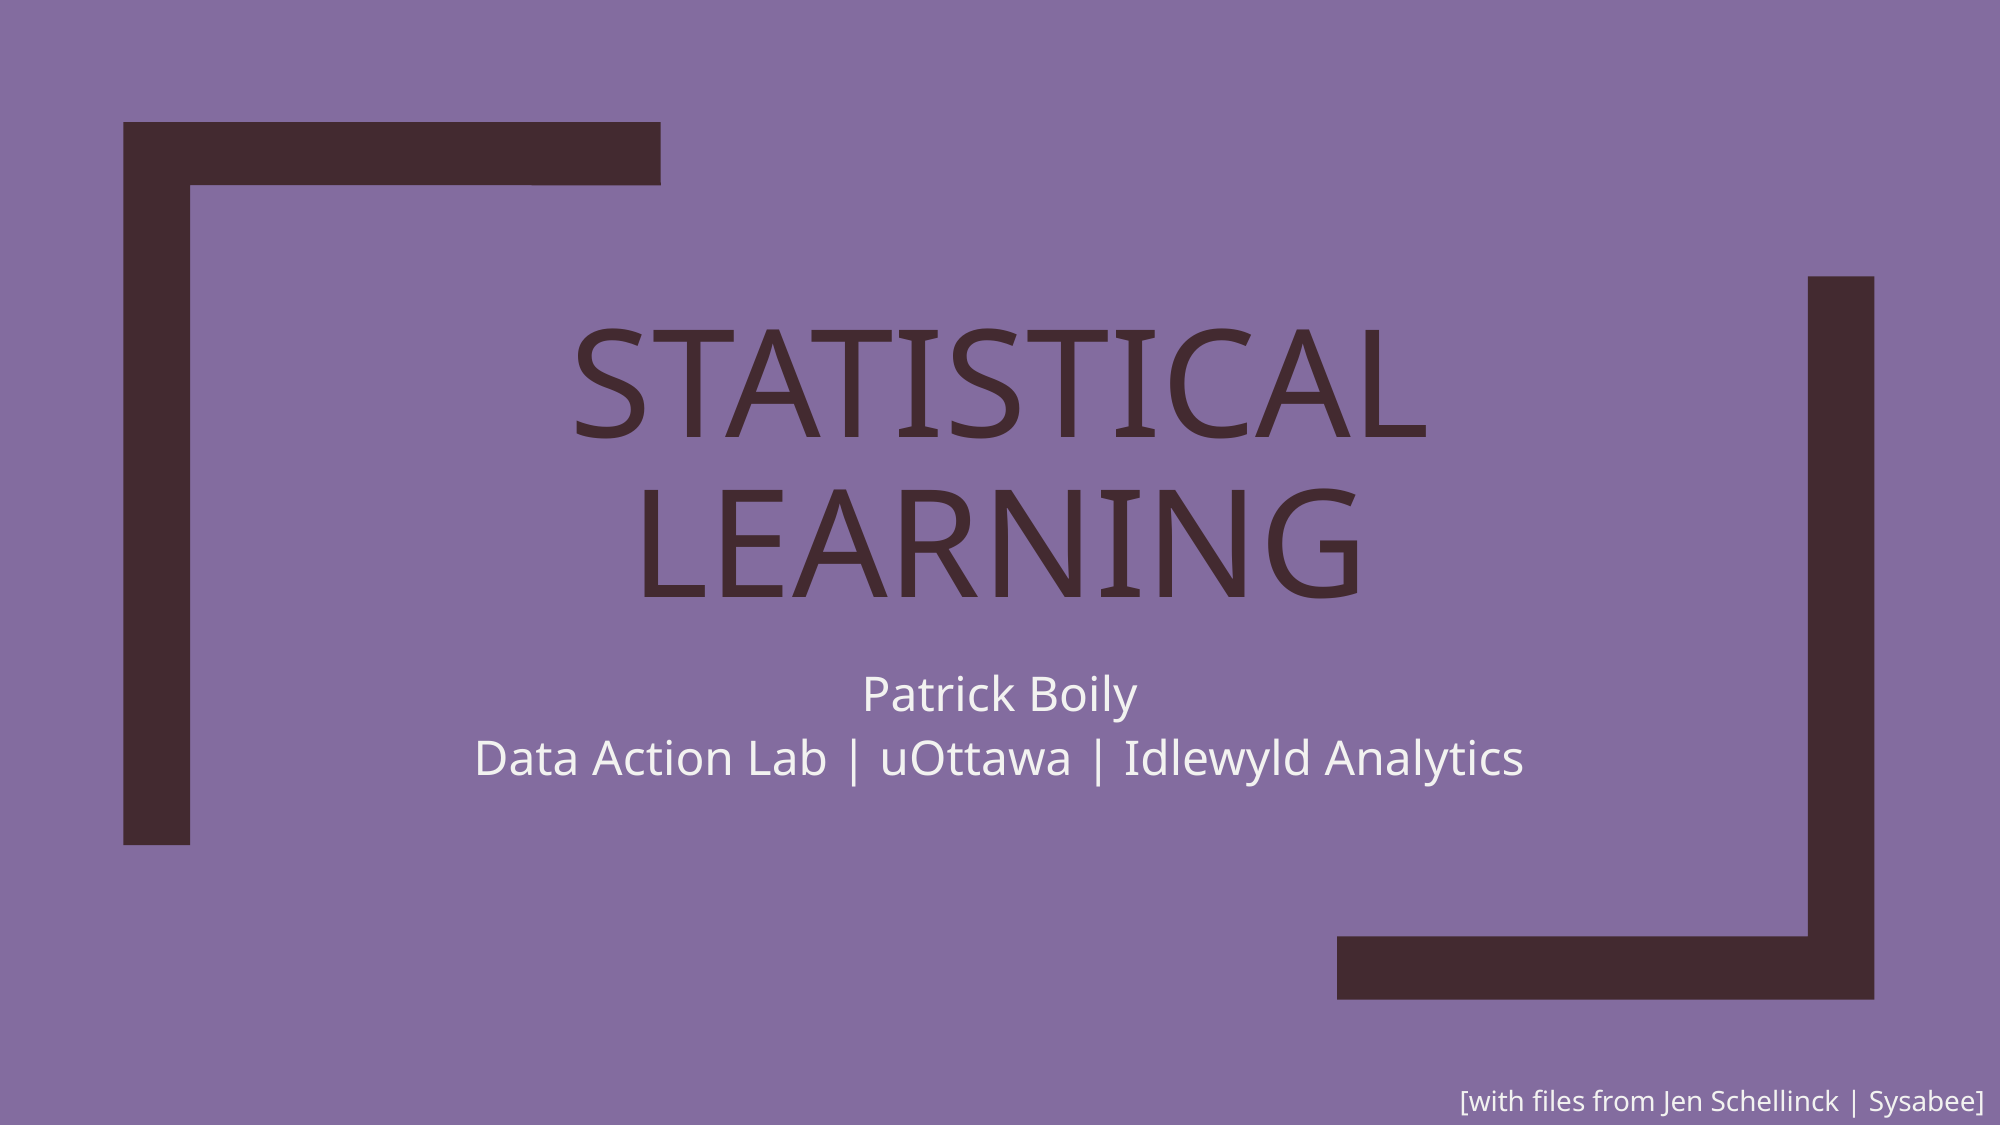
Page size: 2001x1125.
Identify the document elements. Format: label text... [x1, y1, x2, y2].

title STATISTICAL LEARNING [314, 293, 1686, 638]
text_box [with files from Jen Schellinck | Sysabee] [879, 1072, 2000, 1125]
subtitle Patrick Boily Data Action Lab | uOttawa | Idlewyld Analytics [439, 649, 1561, 828]
